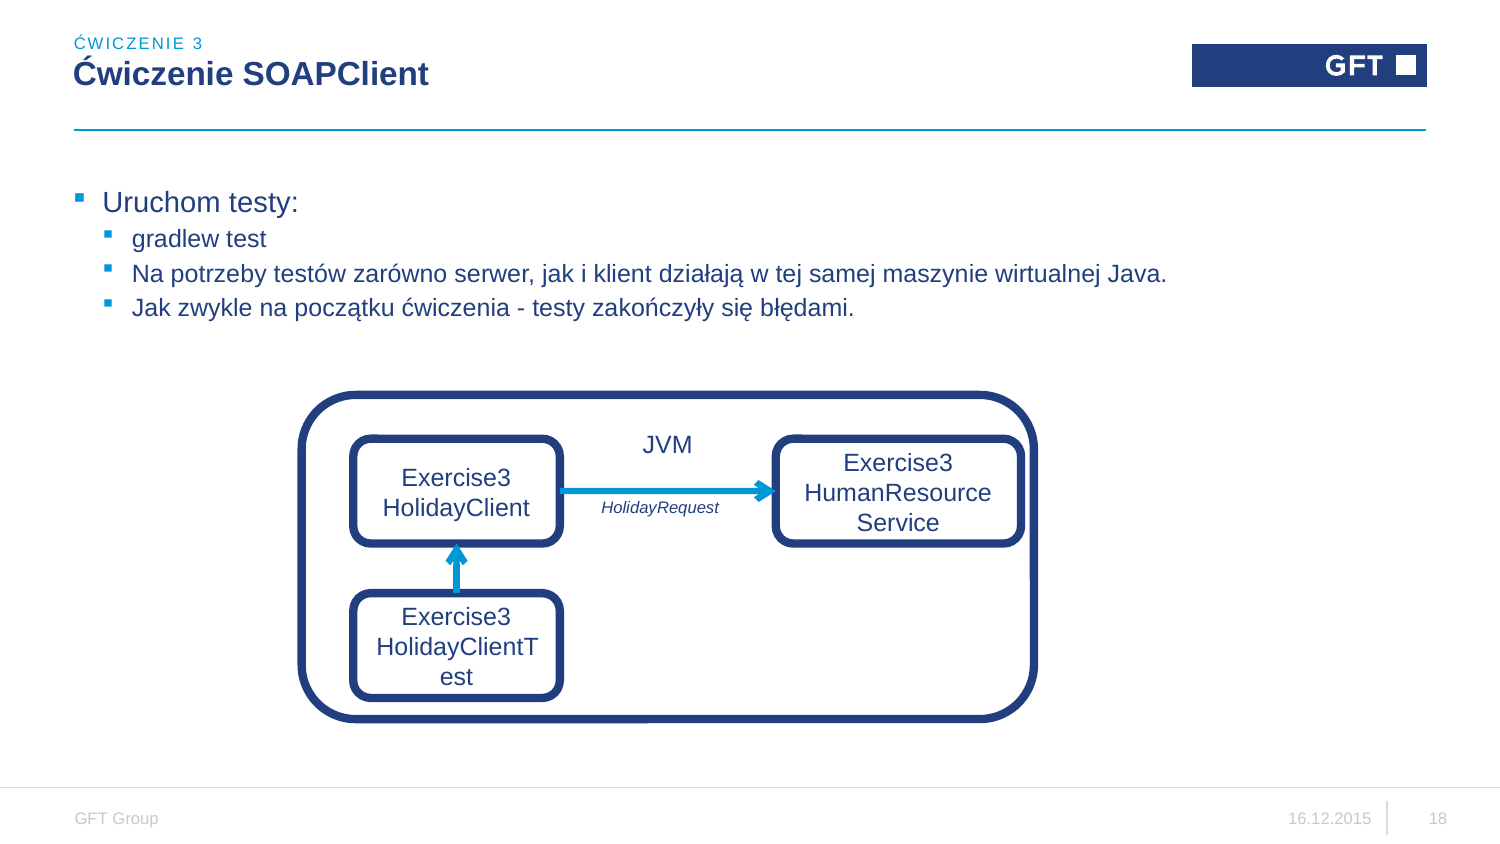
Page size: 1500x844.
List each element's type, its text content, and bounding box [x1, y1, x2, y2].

text_box Exercise3 HolidayClient [352, 437, 561, 545]
list Uruchom testy: gradlew test Na potrzeby testów zarówno serwer, jak i klient działają w tej samej maszynie wirtualnej Java. Jak zwykle na początku ćwiczenia - testy zakończyły się błędami. [72, 183, 1383, 736]
list ĆWICZENIE 3 [73, 32, 1172, 53]
text_box Exercise3 HolidayClientTest [352, 592, 561, 700]
title Ćwiczenie SOAPClient [72, 56, 1171, 94]
text_box Exercise3 HumanResourceService [774, 437, 1023, 545]
text_box HolidayRequest [601, 497, 728, 518]
